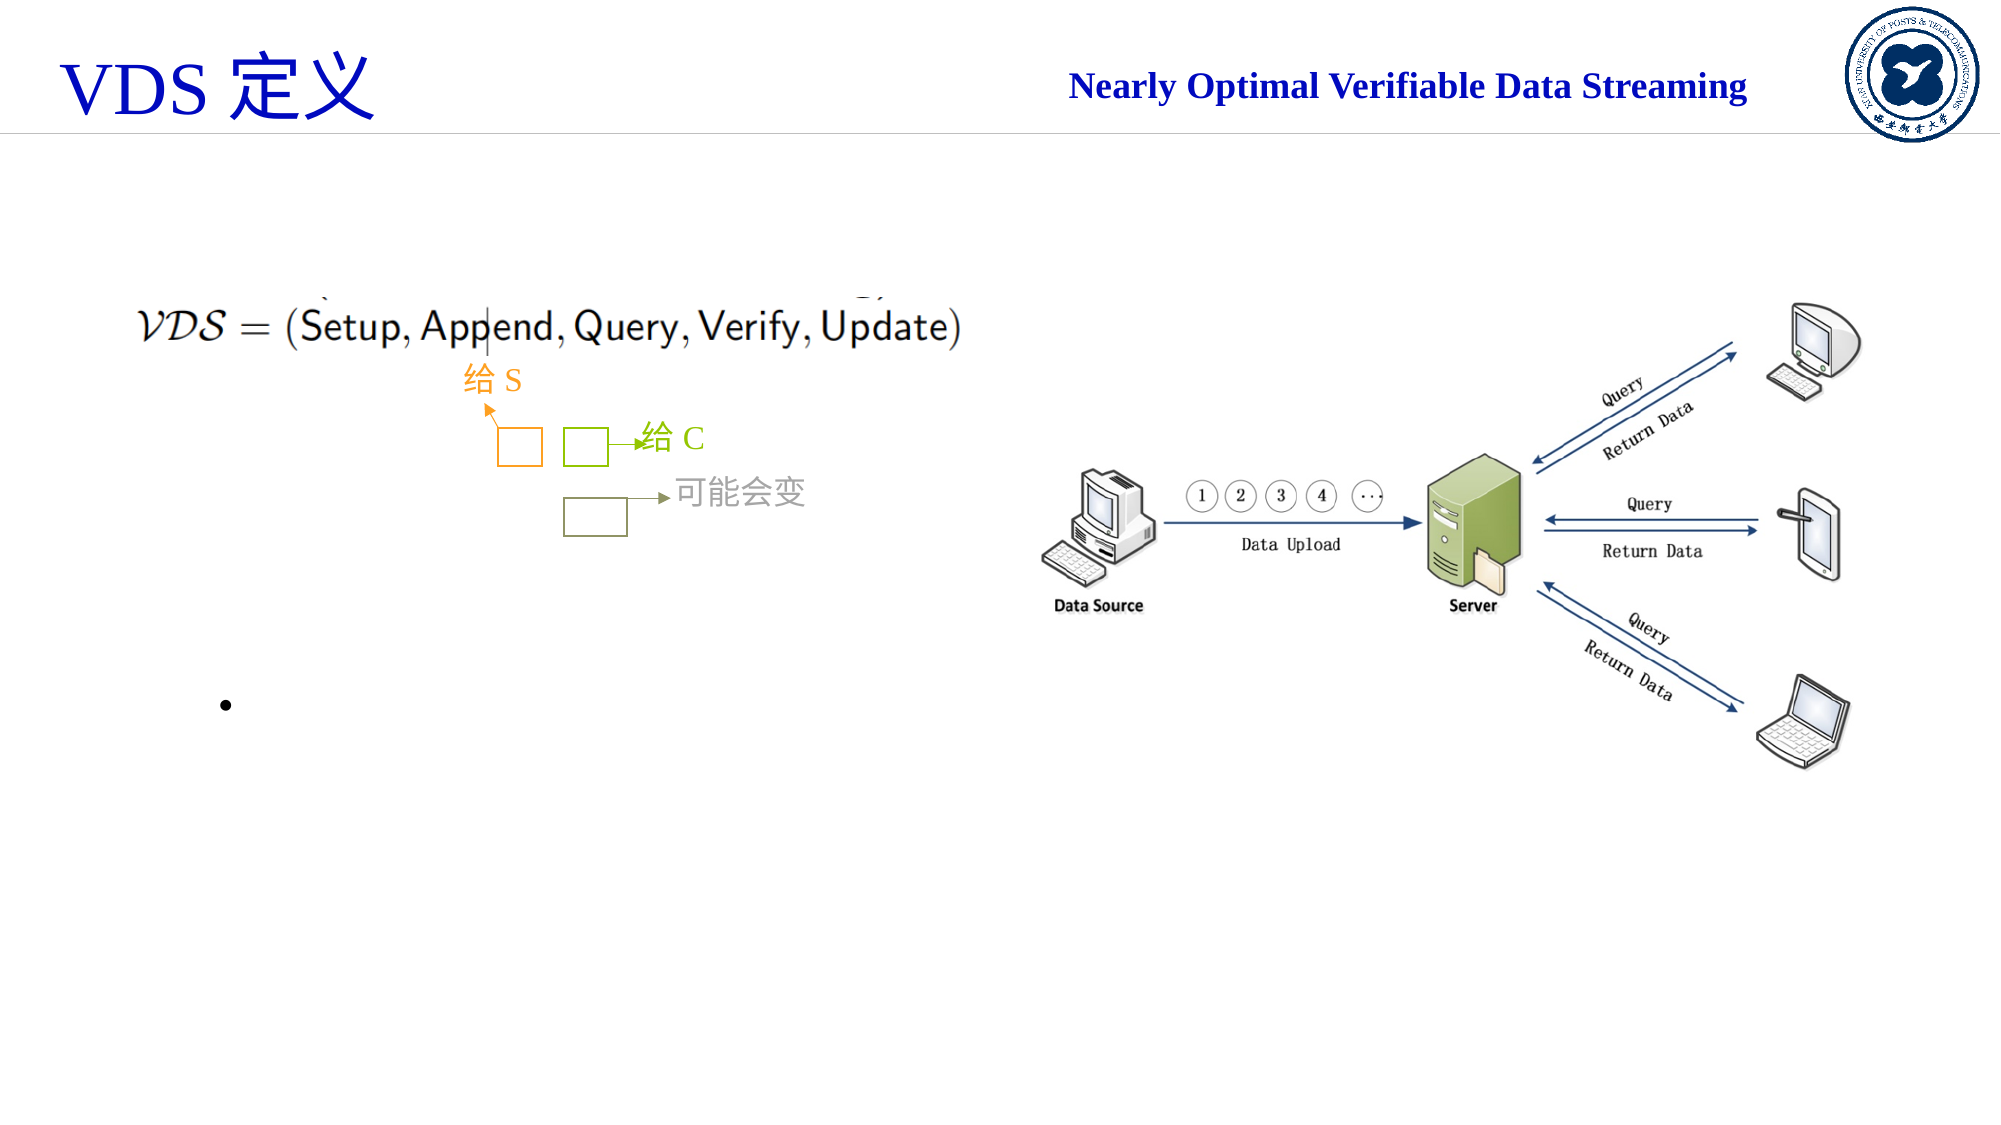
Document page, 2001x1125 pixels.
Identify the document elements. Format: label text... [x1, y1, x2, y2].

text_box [484, 402, 499, 429]
text_box [563, 497, 628, 537]
picture [130, 297, 965, 356]
text_box Nearly Optimal Verifiable Data Streaming [1053, 53, 1764, 113]
picture [990, 297, 1870, 781]
text_box [563, 427, 609, 467]
text_box VDS定义 [44, 134, 497, 138]
text_box 给S [448, 356, 538, 406]
text_box 可能会变 [659, 463, 823, 519]
text_box VDS定义 [44, 32, 497, 133]
picture [1840, 2, 1984, 147]
text_box 给C [626, 408, 720, 464]
text_box [497, 427, 543, 467]
